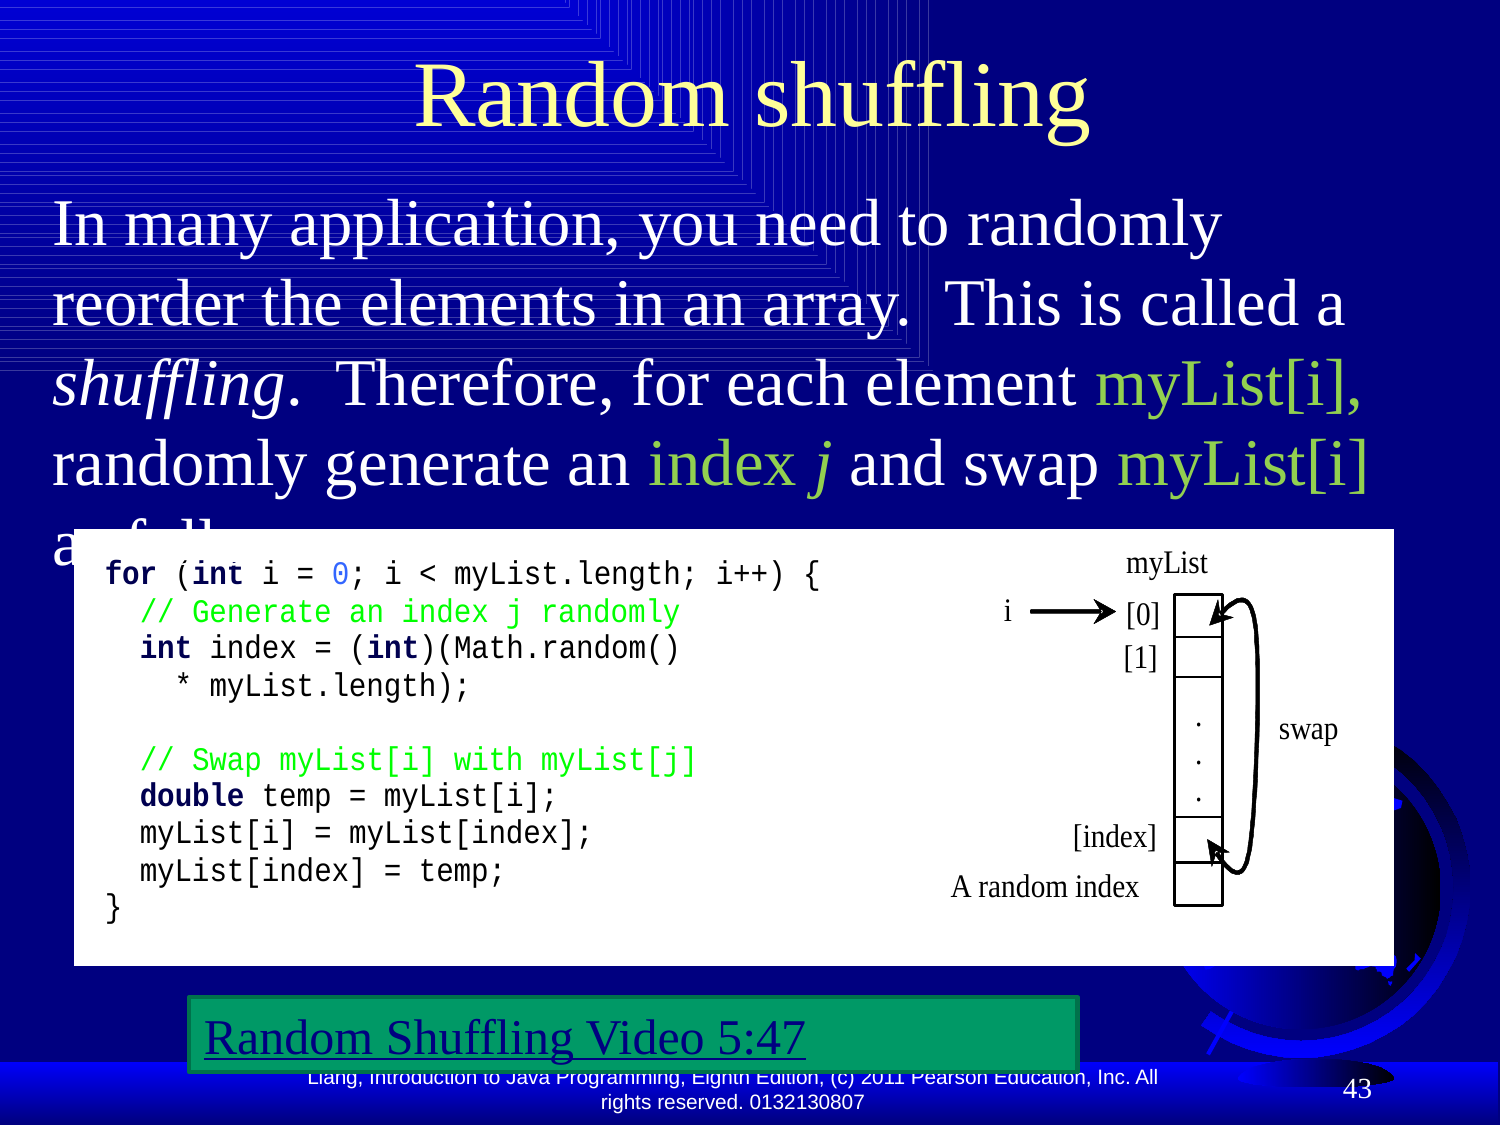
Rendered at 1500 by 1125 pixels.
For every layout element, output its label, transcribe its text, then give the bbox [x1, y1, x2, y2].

text_box Random Shuffling Video 5:47 [187, 995, 1080, 1074]
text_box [73, 528, 1395, 966]
slide_number 43 [1074, 1049, 1388, 1125]
text_box In many applicaition, you need to randomly reorder the elements in an array. This is called a shuffling. Therefore, for each element myList[i], randomly generate an index j and swap myList[i] as follow: [37, 171, 1450, 587]
title Random shuffling [50, 24, 1455, 154]
